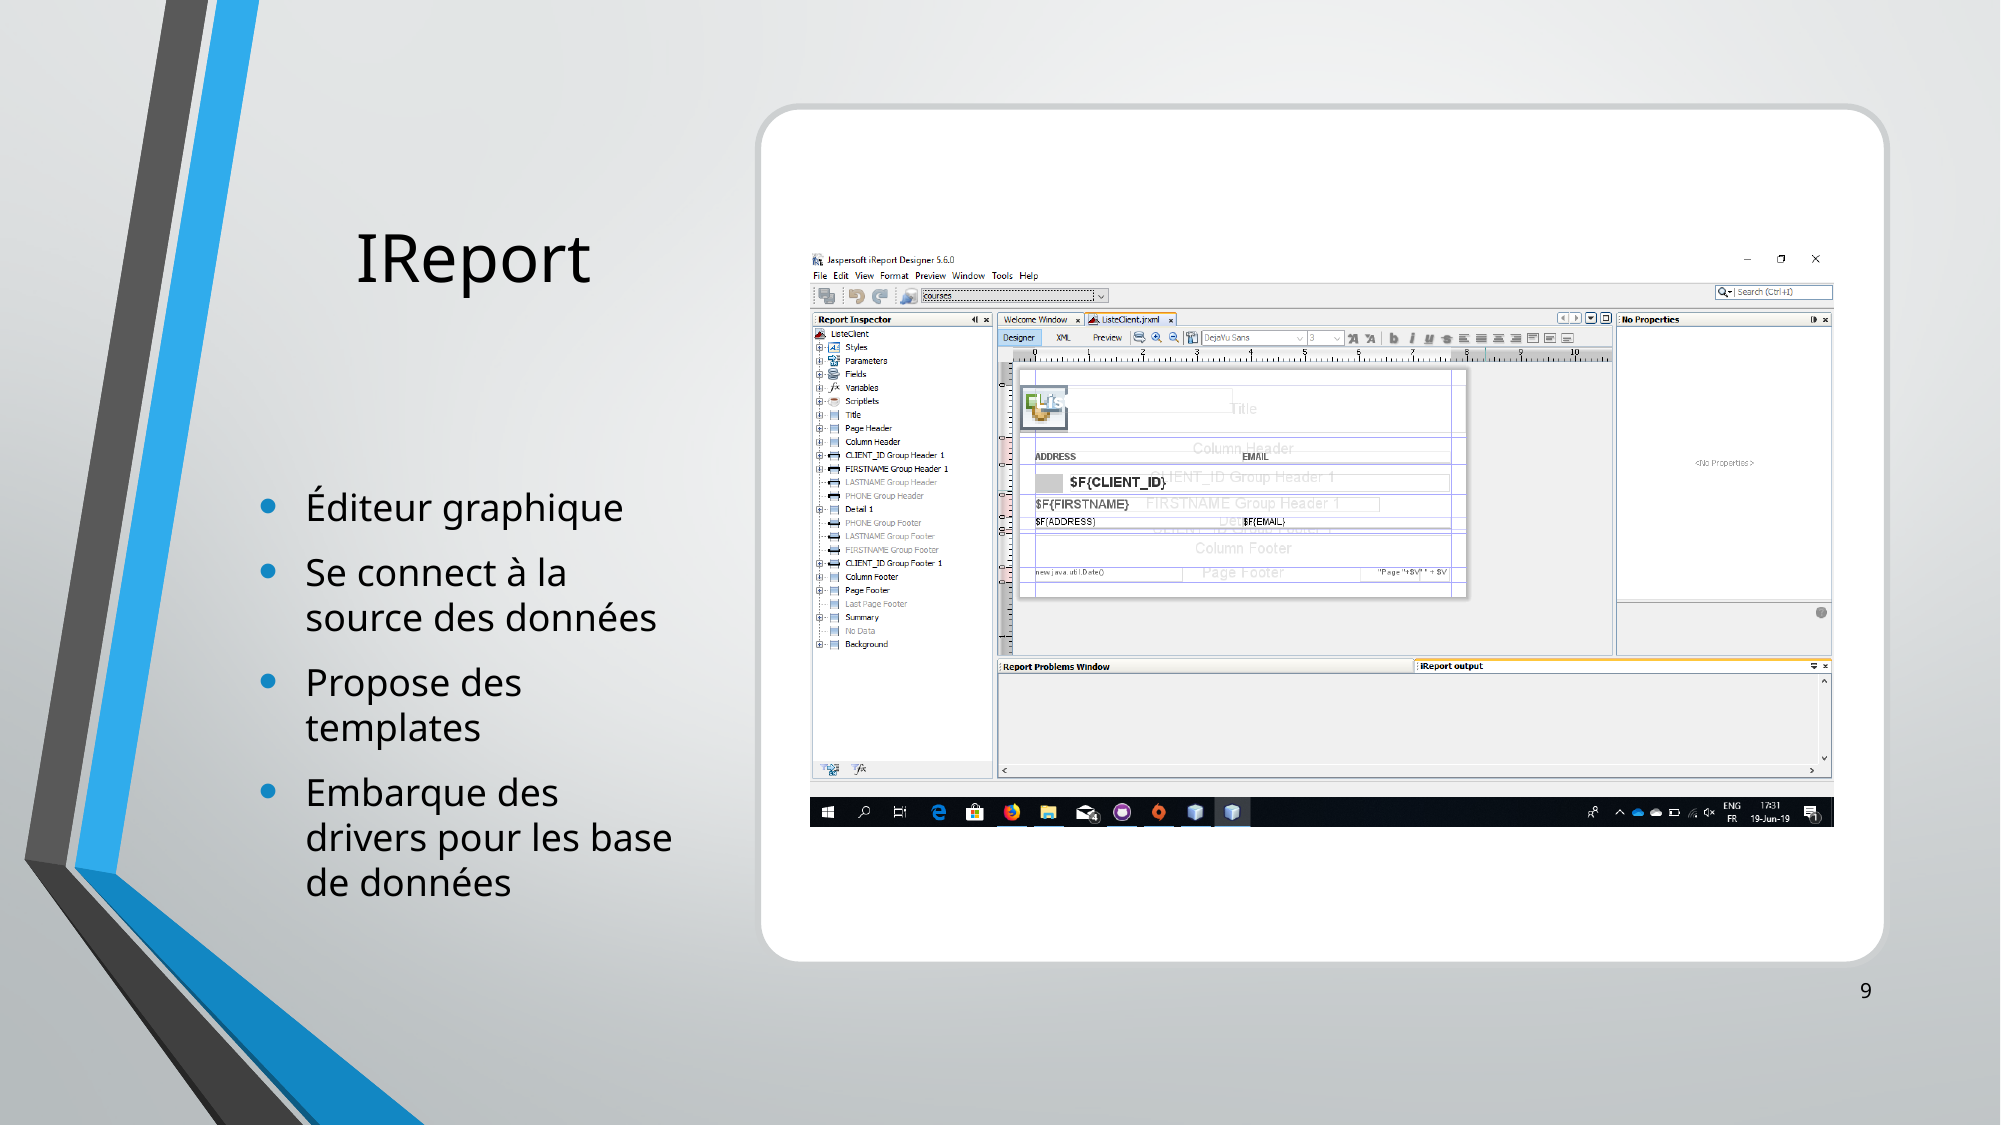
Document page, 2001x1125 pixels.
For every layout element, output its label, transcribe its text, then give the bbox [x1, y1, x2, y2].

title IReport [425, 112, 705, 400]
list Éditeur graphique Se connect à la source des données Propose des templates Embarque des drivers pour les base de données [425, 437, 705, 950]
slide_number 9 [1796, 962, 1887, 1023]
picture [810, 250, 1834, 827]
text_box [756, 105, 1889, 967]
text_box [24, 0, 425, 1125]
